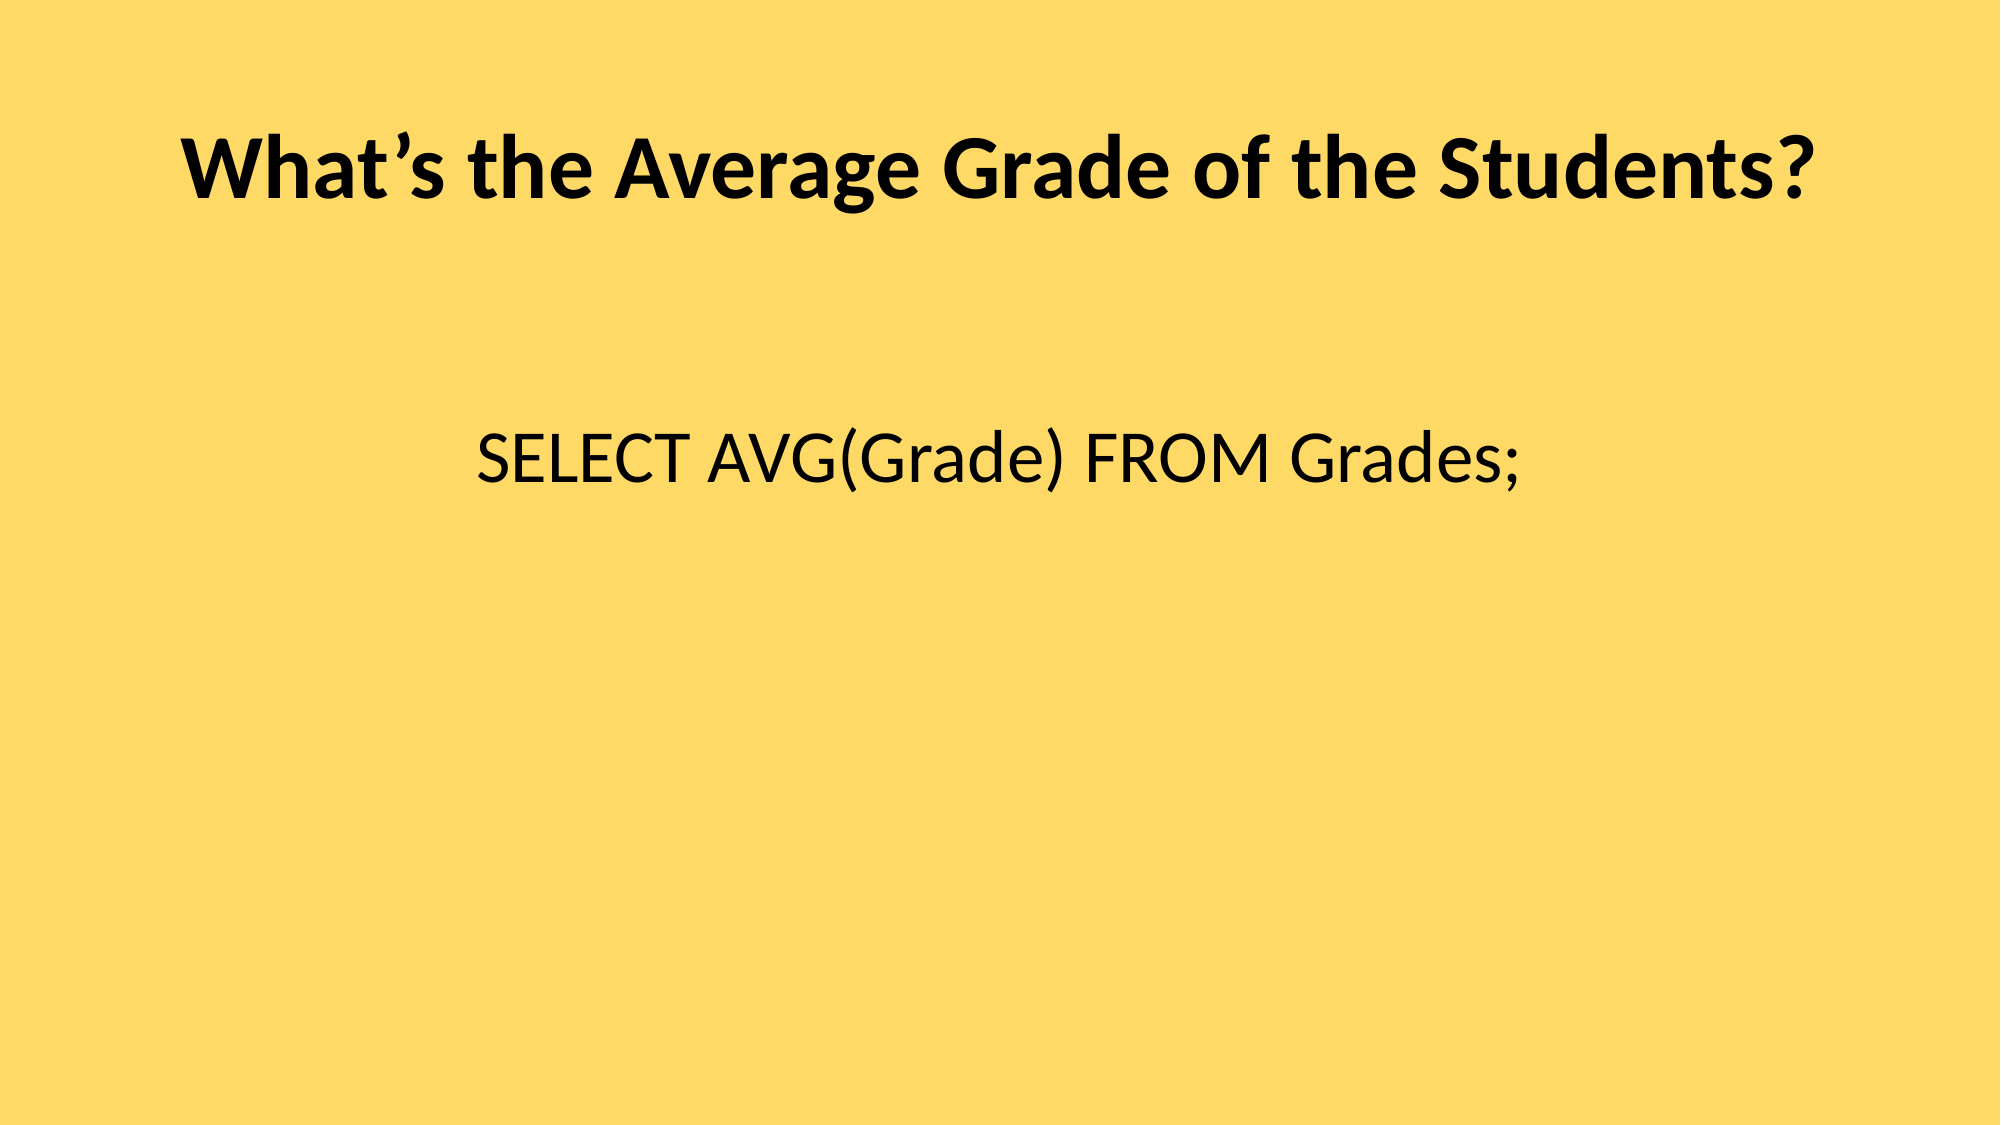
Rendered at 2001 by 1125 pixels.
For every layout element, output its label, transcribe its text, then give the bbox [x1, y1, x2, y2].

list SELECT AVG(Grade) FROM Grades; [137, 299, 1863, 1014]
title What’s the Average Grade of the Students? [137, 59, 1863, 278]
